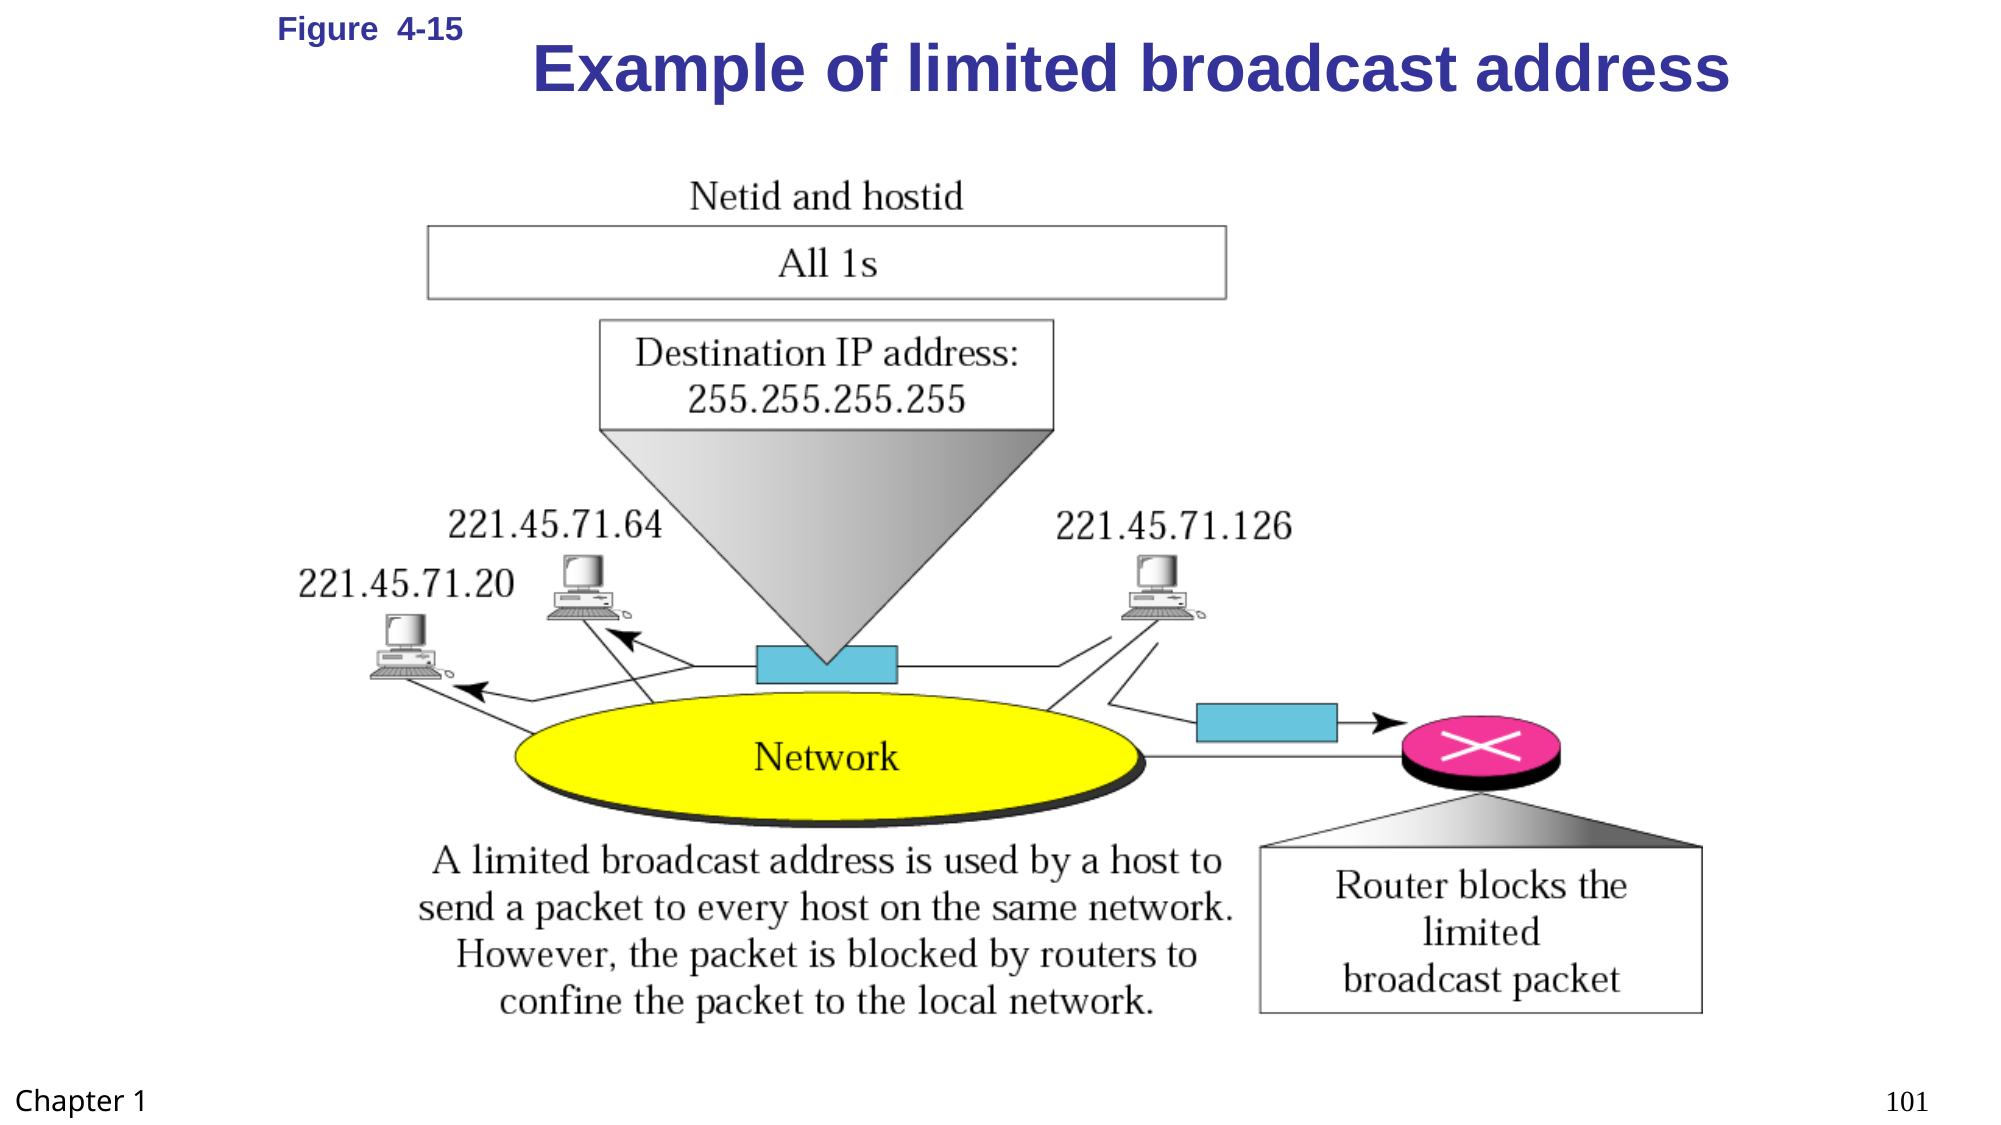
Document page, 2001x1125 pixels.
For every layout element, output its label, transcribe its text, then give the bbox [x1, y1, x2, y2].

picture [297, 173, 1703, 1026]
text_box Example of limited broadcast address [517, 17, 1748, 113]
text_box Figure 4-15 [262, 0, 528, 55]
